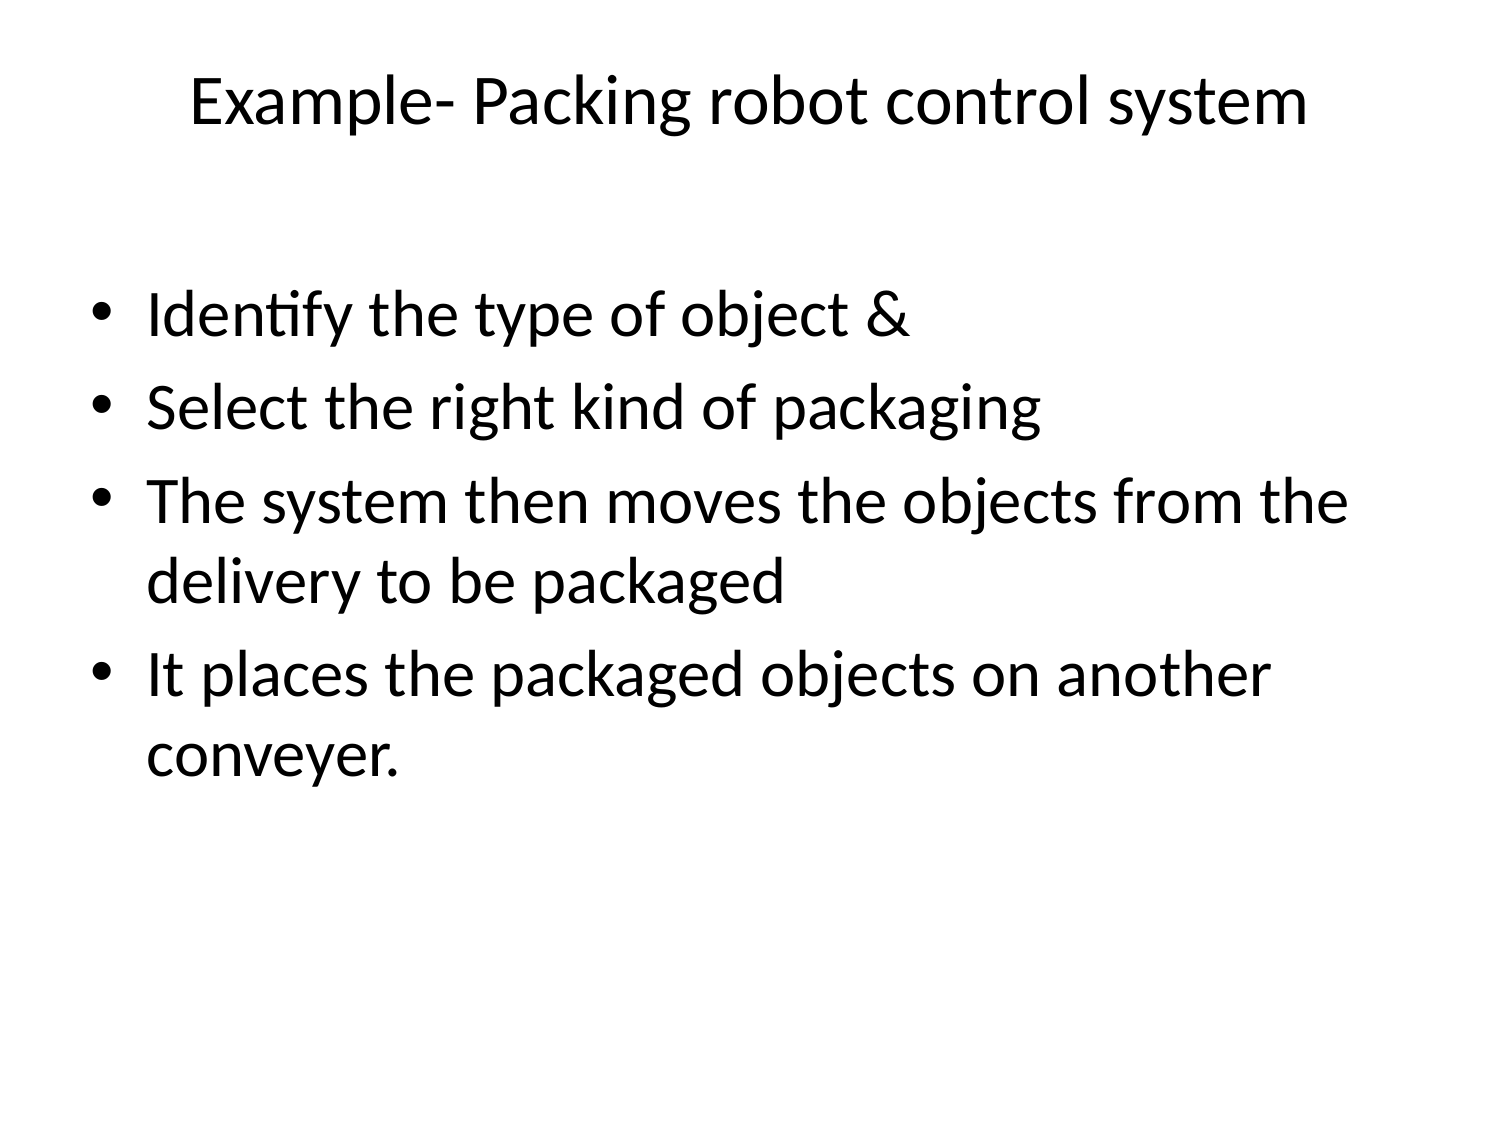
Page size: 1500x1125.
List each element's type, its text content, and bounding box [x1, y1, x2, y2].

list Identify the type of object & Select the right kind of packaging The system then moves the objects from the delivery to be packaged It places the packaged objects on another conveyer. [75, 262, 1425, 1005]
title Example- Packing robot control system [0, 45, 1500, 233]
